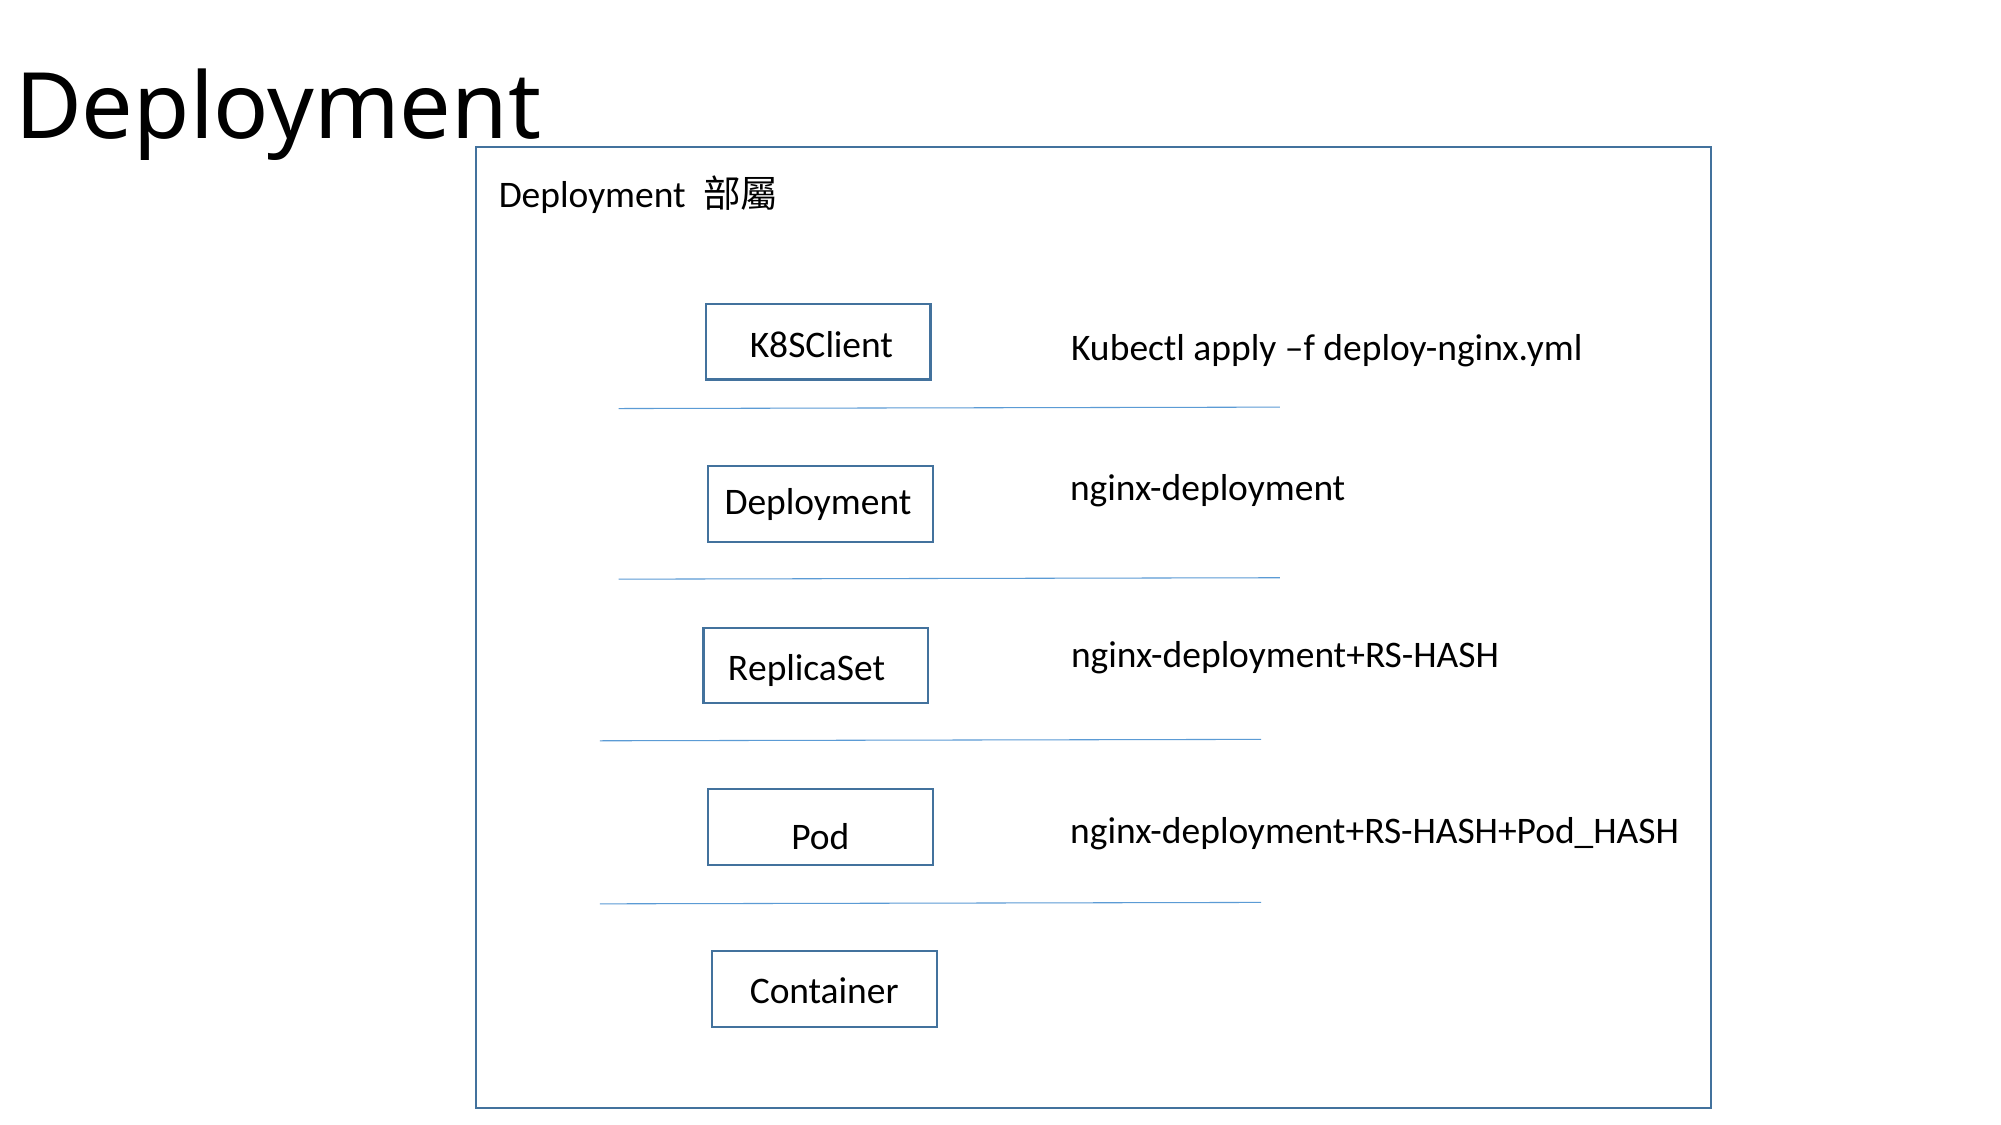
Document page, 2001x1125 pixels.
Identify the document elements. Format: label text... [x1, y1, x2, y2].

text_box Deployment 部屬 [483, 162, 793, 223]
title Deployment [0, 0, 1725, 218]
text_box [475, 146, 1712, 1109]
